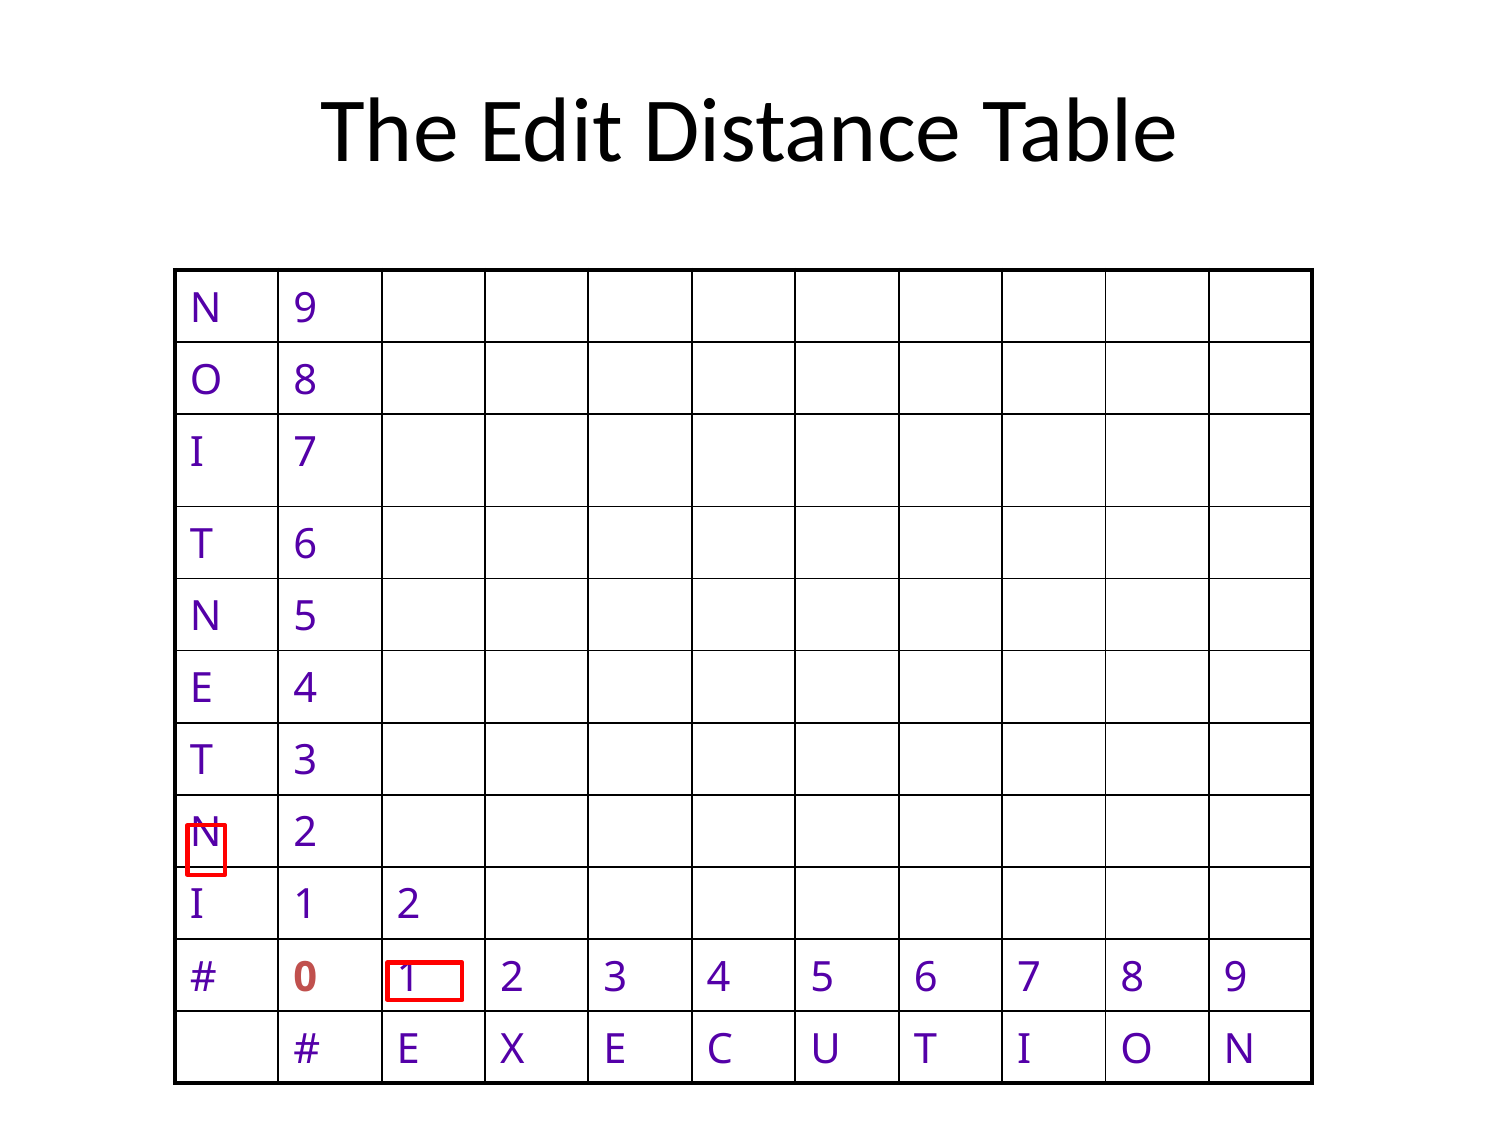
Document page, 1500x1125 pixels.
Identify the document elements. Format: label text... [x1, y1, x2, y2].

table_cell 6 [279, 507, 381, 578]
table_cell [1106, 507, 1208, 578]
table_cell [693, 724, 794, 794]
table_cell 2 [279, 796, 381, 866]
table_cell [796, 579, 898, 650]
table_cell [693, 651, 794, 722]
table_cell [486, 868, 587, 938]
table_cell [589, 415, 691, 506]
table_cell [486, 343, 587, 413]
table_cell [796, 868, 898, 938]
table_cell I [177, 415, 277, 506]
table_cell [796, 343, 898, 413]
table_cell [1003, 651, 1105, 722]
table_cell [693, 507, 794, 578]
table_cell [1106, 868, 1208, 938]
table_header [796, 272, 898, 341]
table_cell [177, 1012, 277, 1081]
table_cell [796, 415, 898, 506]
table_header 9 [279, 272, 381, 341]
table_cell T [900, 1012, 1001, 1081]
table_cell E [589, 1012, 691, 1081]
table_cell 5 [279, 579, 381, 650]
table_cell I [177, 868, 277, 938]
table_header N [177, 272, 277, 341]
table_cell [383, 796, 484, 866]
table_cell X [486, 1012, 587, 1081]
table_cell [486, 579, 587, 650]
table_cell [1003, 868, 1105, 938]
table_cell [1106, 724, 1208, 794]
table_cell [589, 724, 691, 794]
table_cell [486, 724, 587, 794]
table_cell 4 [693, 940, 794, 1010]
table_header [693, 272, 794, 341]
table_cell [900, 579, 1001, 650]
table_cell N [177, 796, 277, 866]
table_cell 7 [1003, 940, 1105, 1010]
table_header [1003, 272, 1105, 341]
table_cell [589, 507, 691, 578]
table_cell [589, 868, 691, 938]
table_cell [383, 724, 484, 794]
table_cell [796, 507, 898, 578]
text_box [187, 825, 225, 875]
table_cell [1003, 507, 1105, 578]
table_cell O [1106, 1012, 1208, 1081]
table_cell [693, 415, 794, 506]
table_cell 3 [279, 724, 381, 794]
table_cell 7 [279, 415, 381, 506]
table_cell T [177, 507, 277, 578]
table_header [589, 272, 691, 341]
table_cell [486, 796, 587, 866]
table_cell [796, 796, 898, 866]
table_cell 2 [486, 940, 587, 1010]
table_cell [383, 343, 484, 413]
table_cell [693, 796, 794, 866]
table_cell [900, 343, 1001, 413]
table_cell [589, 579, 691, 650]
table_cell C [693, 1012, 794, 1081]
table_cell [383, 579, 484, 650]
table_cell 2 [383, 868, 484, 938]
table_cell [796, 724, 898, 794]
table_cell [1106, 415, 1208, 506]
table_cell T [177, 724, 277, 794]
table_cell [1003, 579, 1105, 650]
table_cell [1210, 796, 1310, 866]
table_cell 8 [279, 343, 381, 413]
table_cell I [1003, 1012, 1105, 1081]
table_cell N [177, 579, 277, 650]
table_cell [486, 507, 587, 578]
table_cell [693, 868, 794, 938]
table_header [383, 272, 484, 341]
table_cell [1003, 343, 1105, 413]
table_cell [900, 415, 1001, 506]
table_cell [693, 579, 794, 650]
table_cell [1210, 868, 1310, 938]
table_header [486, 272, 587, 341]
table_cell [796, 651, 898, 722]
table_cell [1003, 724, 1105, 794]
table_cell [1106, 796, 1208, 866]
table_cell E [177, 651, 277, 722]
table_cell [1106, 651, 1208, 722]
table_cell [1210, 415, 1310, 506]
table_cell [1003, 796, 1105, 866]
table_cell [383, 507, 484, 578]
table_cell [383, 415, 484, 506]
table_cell [900, 868, 1001, 938]
table_cell [900, 724, 1001, 794]
table_cell [589, 796, 691, 866]
table_cell [1210, 507, 1310, 578]
table_cell 5 [796, 940, 898, 1010]
table_cell 6 [900, 940, 1001, 1010]
table_cell # [177, 940, 277, 1010]
table_cell E [383, 1012, 484, 1081]
table_cell [383, 651, 484, 722]
table_cell [486, 415, 587, 506]
table_cell [900, 796, 1001, 866]
table_cell 8 [1106, 940, 1208, 1010]
title The Edit Distance Table [75, 45, 1425, 233]
table_cell [1106, 343, 1208, 413]
table_cell [1106, 579, 1208, 650]
table_cell [900, 651, 1001, 722]
table_cell 0 [279, 940, 381, 1010]
table_cell [1210, 579, 1310, 650]
table_header [1210, 272, 1310, 341]
table_cell 1 [383, 940, 484, 1010]
table_cell [1210, 724, 1310, 794]
text_box [387, 962, 463, 1000]
table_cell [1210, 651, 1310, 722]
table_cell 9 [1210, 940, 1310, 1010]
table_cell [589, 651, 691, 722]
table_header [900, 272, 1001, 341]
table_cell O [177, 343, 277, 413]
table_header [1106, 272, 1208, 341]
table_cell 1 [279, 868, 381, 938]
table_cell [486, 651, 587, 722]
table_cell 3 [589, 940, 691, 1010]
table_cell [589, 343, 691, 413]
table_cell [1210, 343, 1310, 413]
table_cell N [1210, 1012, 1310, 1081]
table_cell [693, 343, 794, 413]
table_cell [1003, 415, 1105, 506]
table_cell U [796, 1012, 898, 1081]
table_cell # [279, 1012, 381, 1081]
table_cell [900, 507, 1001, 578]
table_cell 4 [279, 651, 381, 722]
